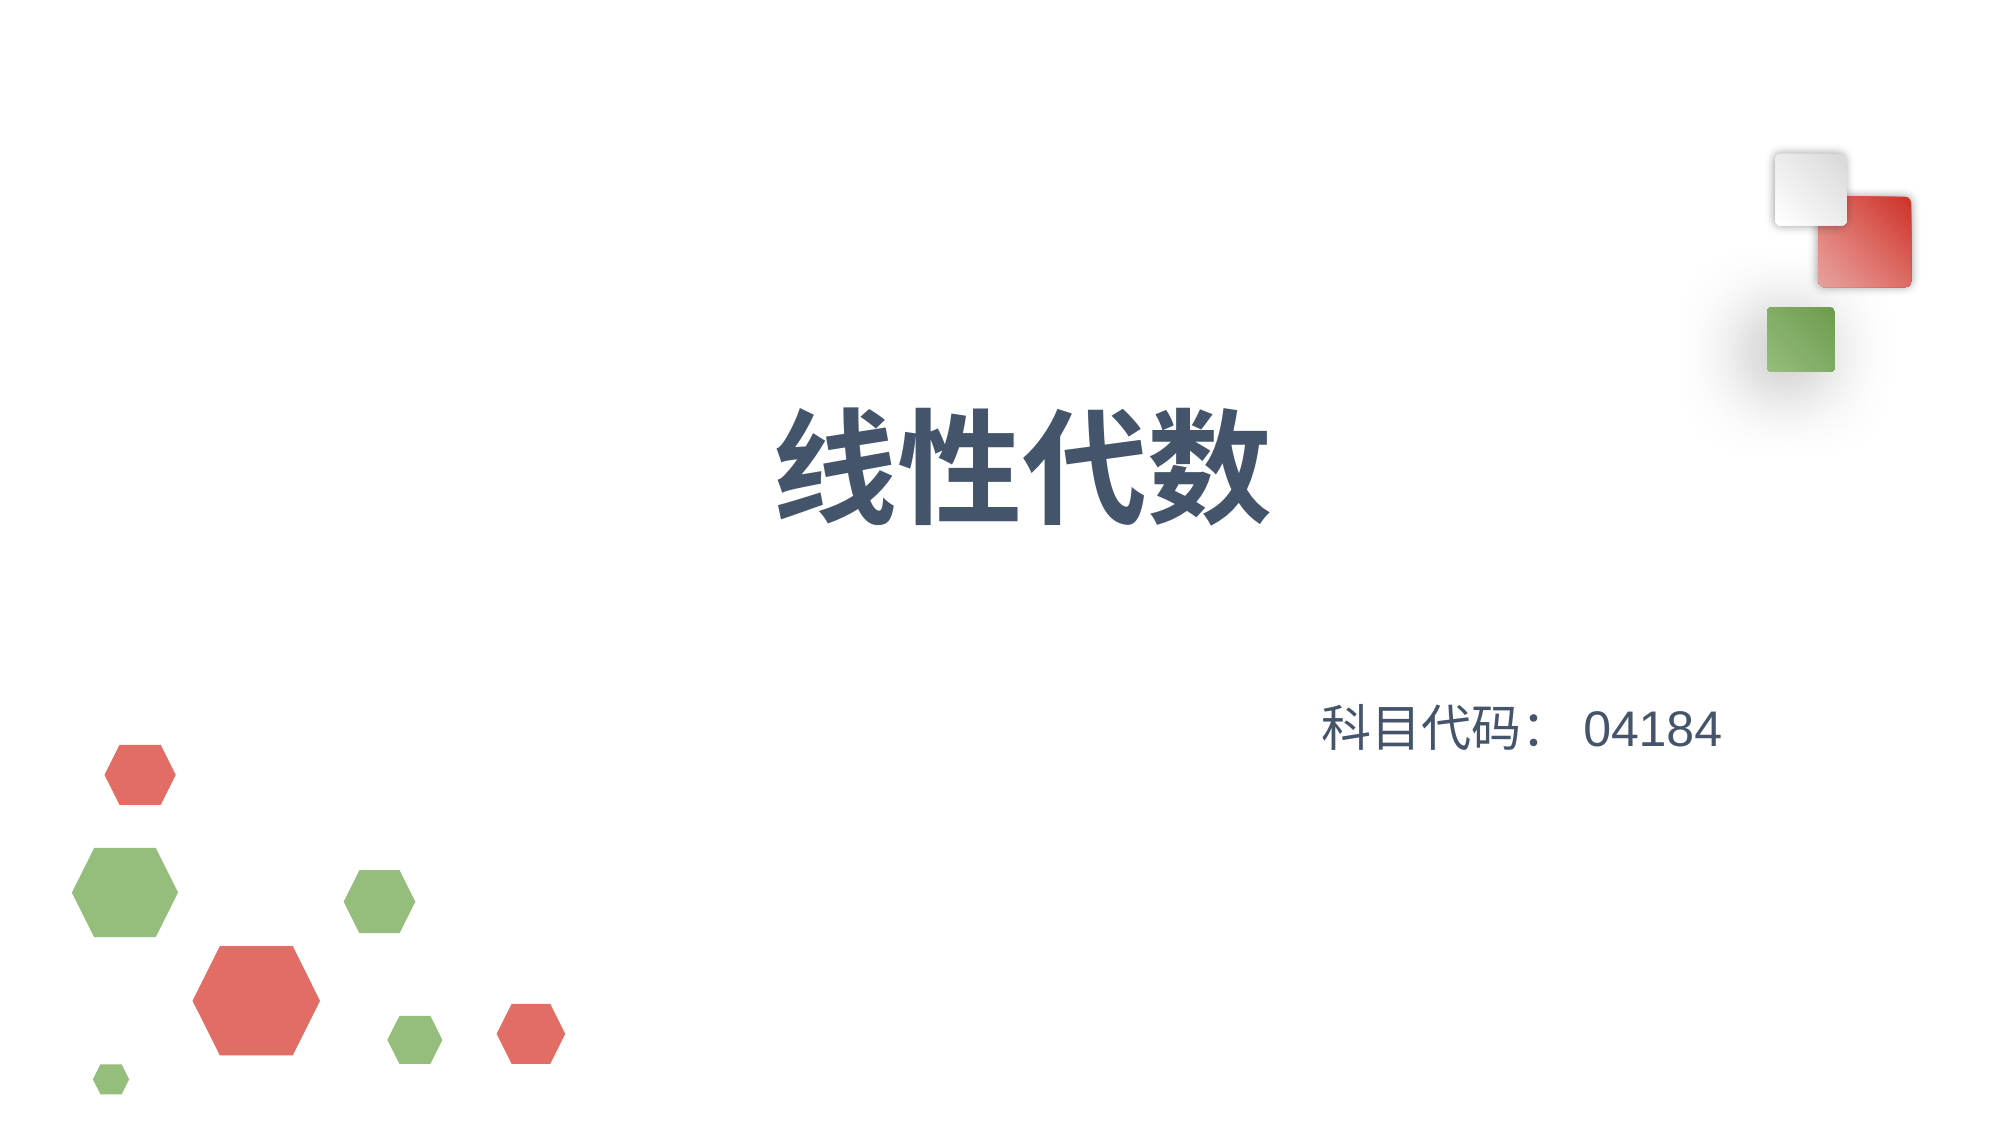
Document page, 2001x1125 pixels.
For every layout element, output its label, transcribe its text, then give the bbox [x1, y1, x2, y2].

text_box 科目代码：04184 [1137, 695, 1737, 857]
title 线性代数 [295, 350, 1750, 548]
